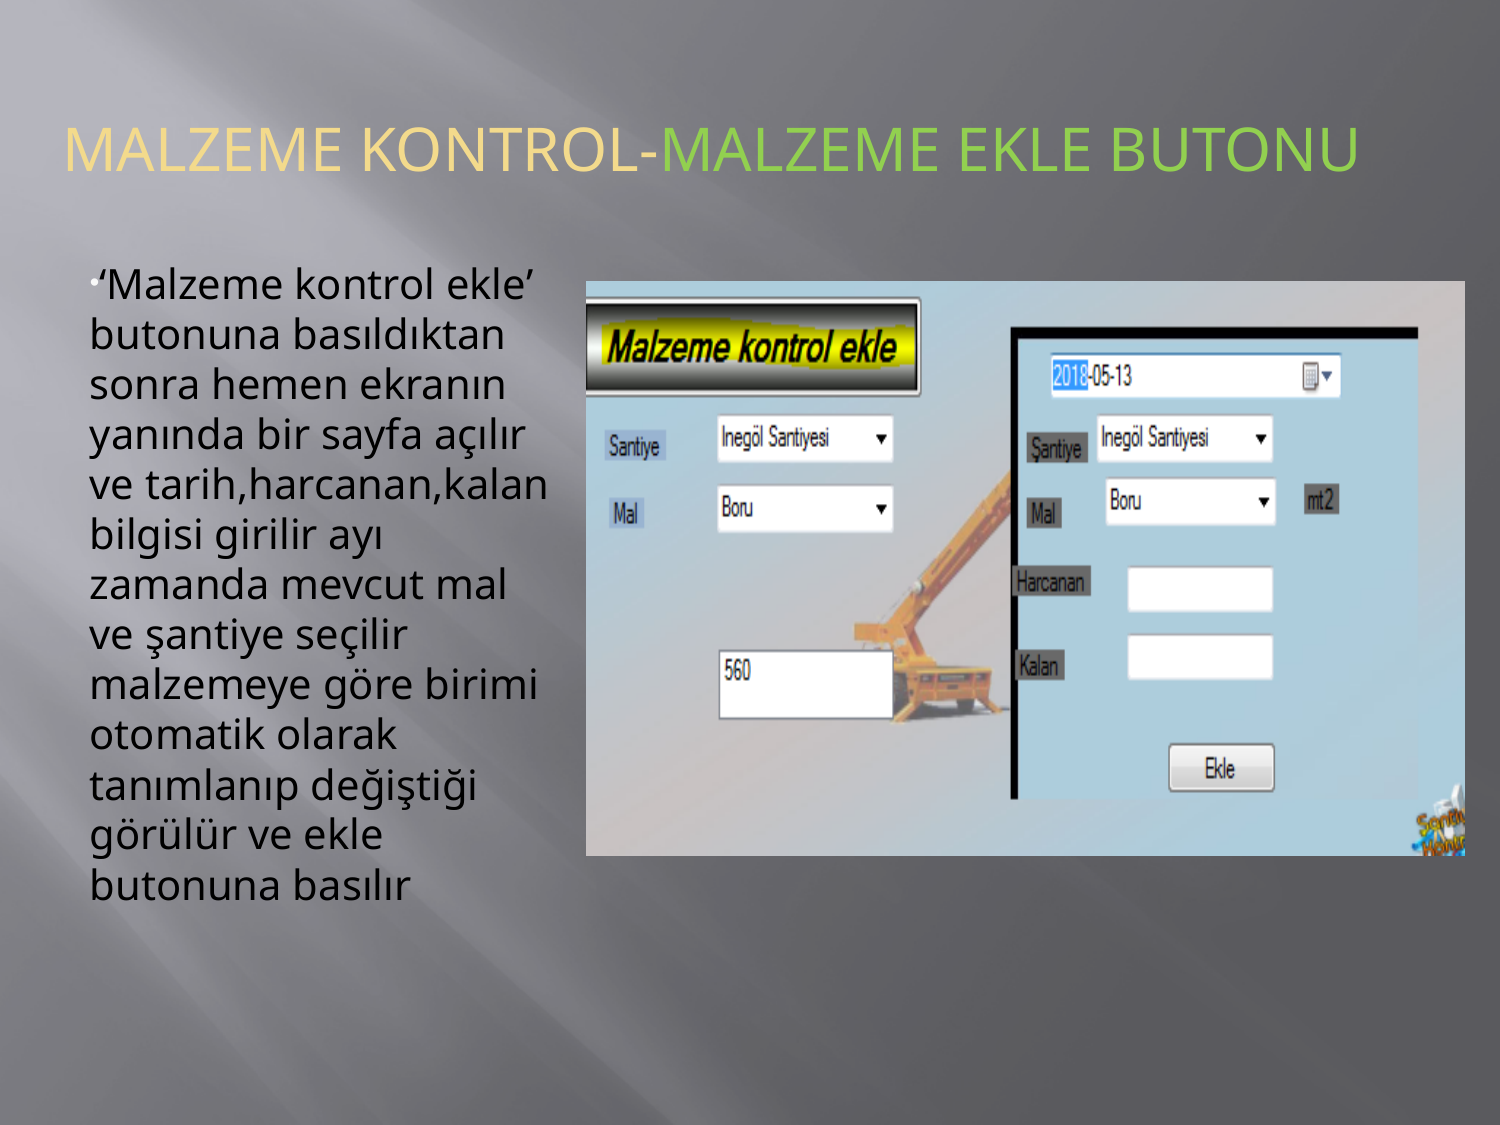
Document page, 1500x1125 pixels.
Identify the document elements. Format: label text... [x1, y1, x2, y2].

list ‘Malzeme kontrol ekle’ butonuna basıldıktan sonra hemen ekranın yanında bir sayfa açılır ve tarih,harcanan,kalan bilgisi girilir ayı zamanda mevcut mal ve şantiye seçilir malzemeye göre birimi otomatik olarak tanımlanıp değiştiği görülür ve ekle butonuna basılır [75, 249, 569, 1005]
title MALZEME KONTROL-MALZEME EKLE BUTONU [0, 0, 1442, 191]
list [586, 280, 1466, 856]
